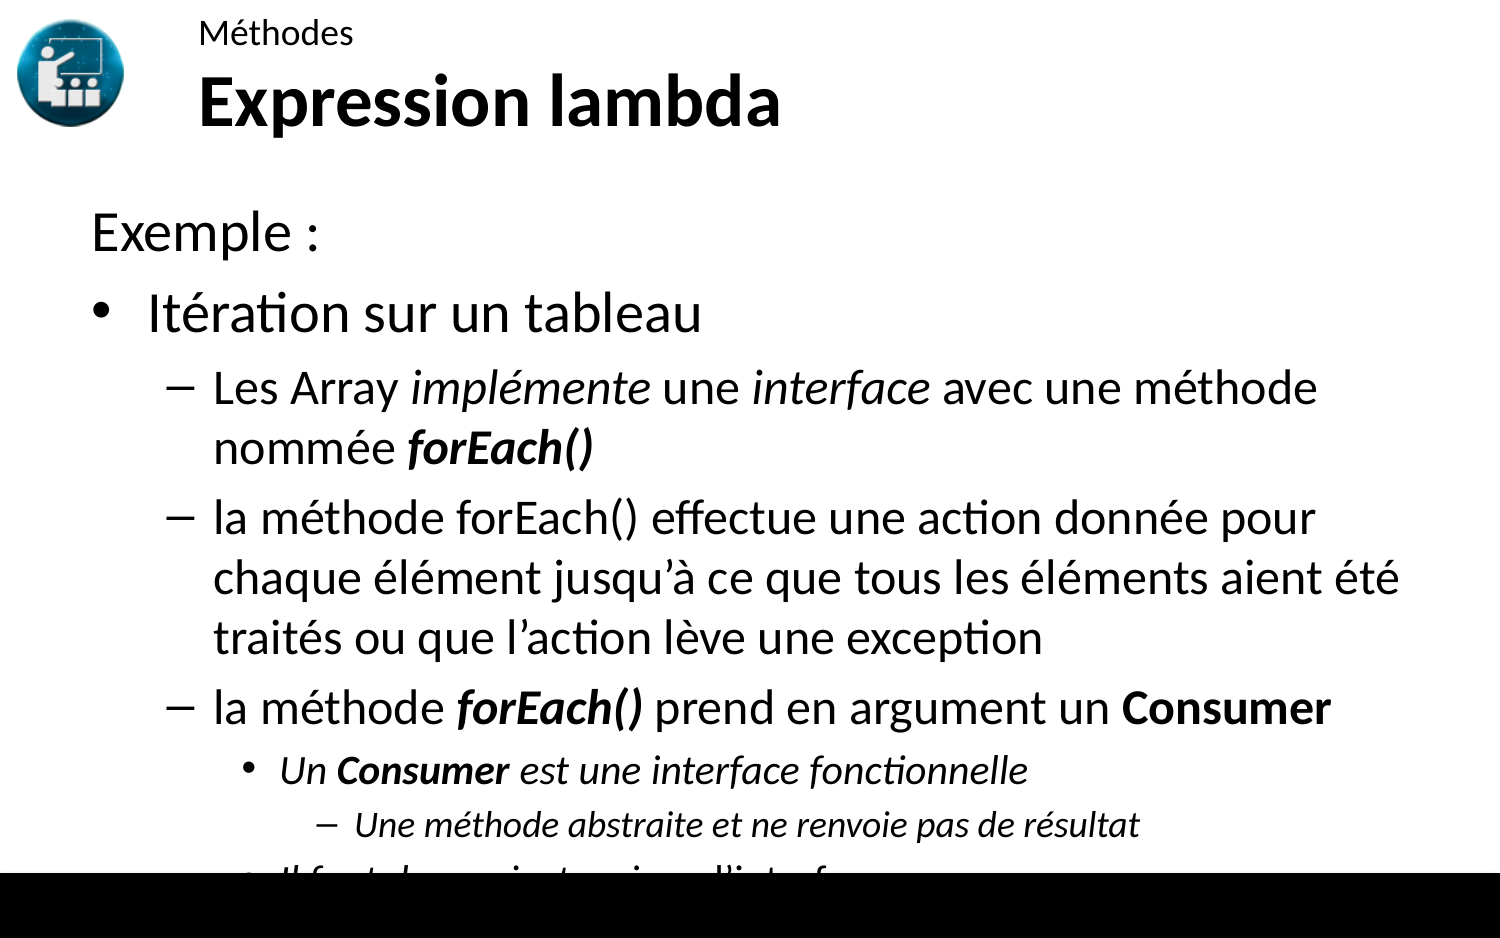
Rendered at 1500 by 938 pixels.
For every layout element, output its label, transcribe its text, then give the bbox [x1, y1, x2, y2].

picture [39, 46, 101, 107]
title Expression lambda [183, 56, 1459, 138]
picture [17, 19, 125, 127]
list Méthodes [183, 0, 1459, 56]
list Exemple : Itération sur un tableau Les Array implémente une interface avec une méthode nommée forEach() la méthode forEach() effectue une action donnée pour chaque élément jusqu’à ce que tous les éléments aient été traités ou que l’action lève une exception la méthode forEach() prend en argument un Consumer Un Consumer est une interface fonctionnelle Une méthode abstraite et ne renvoie pas de résultat Il faut donc « instancier » l’interface [76, 185, 1436, 880]
text_box [419, 28, 450, 90]
picture [49, 37, 102, 75]
